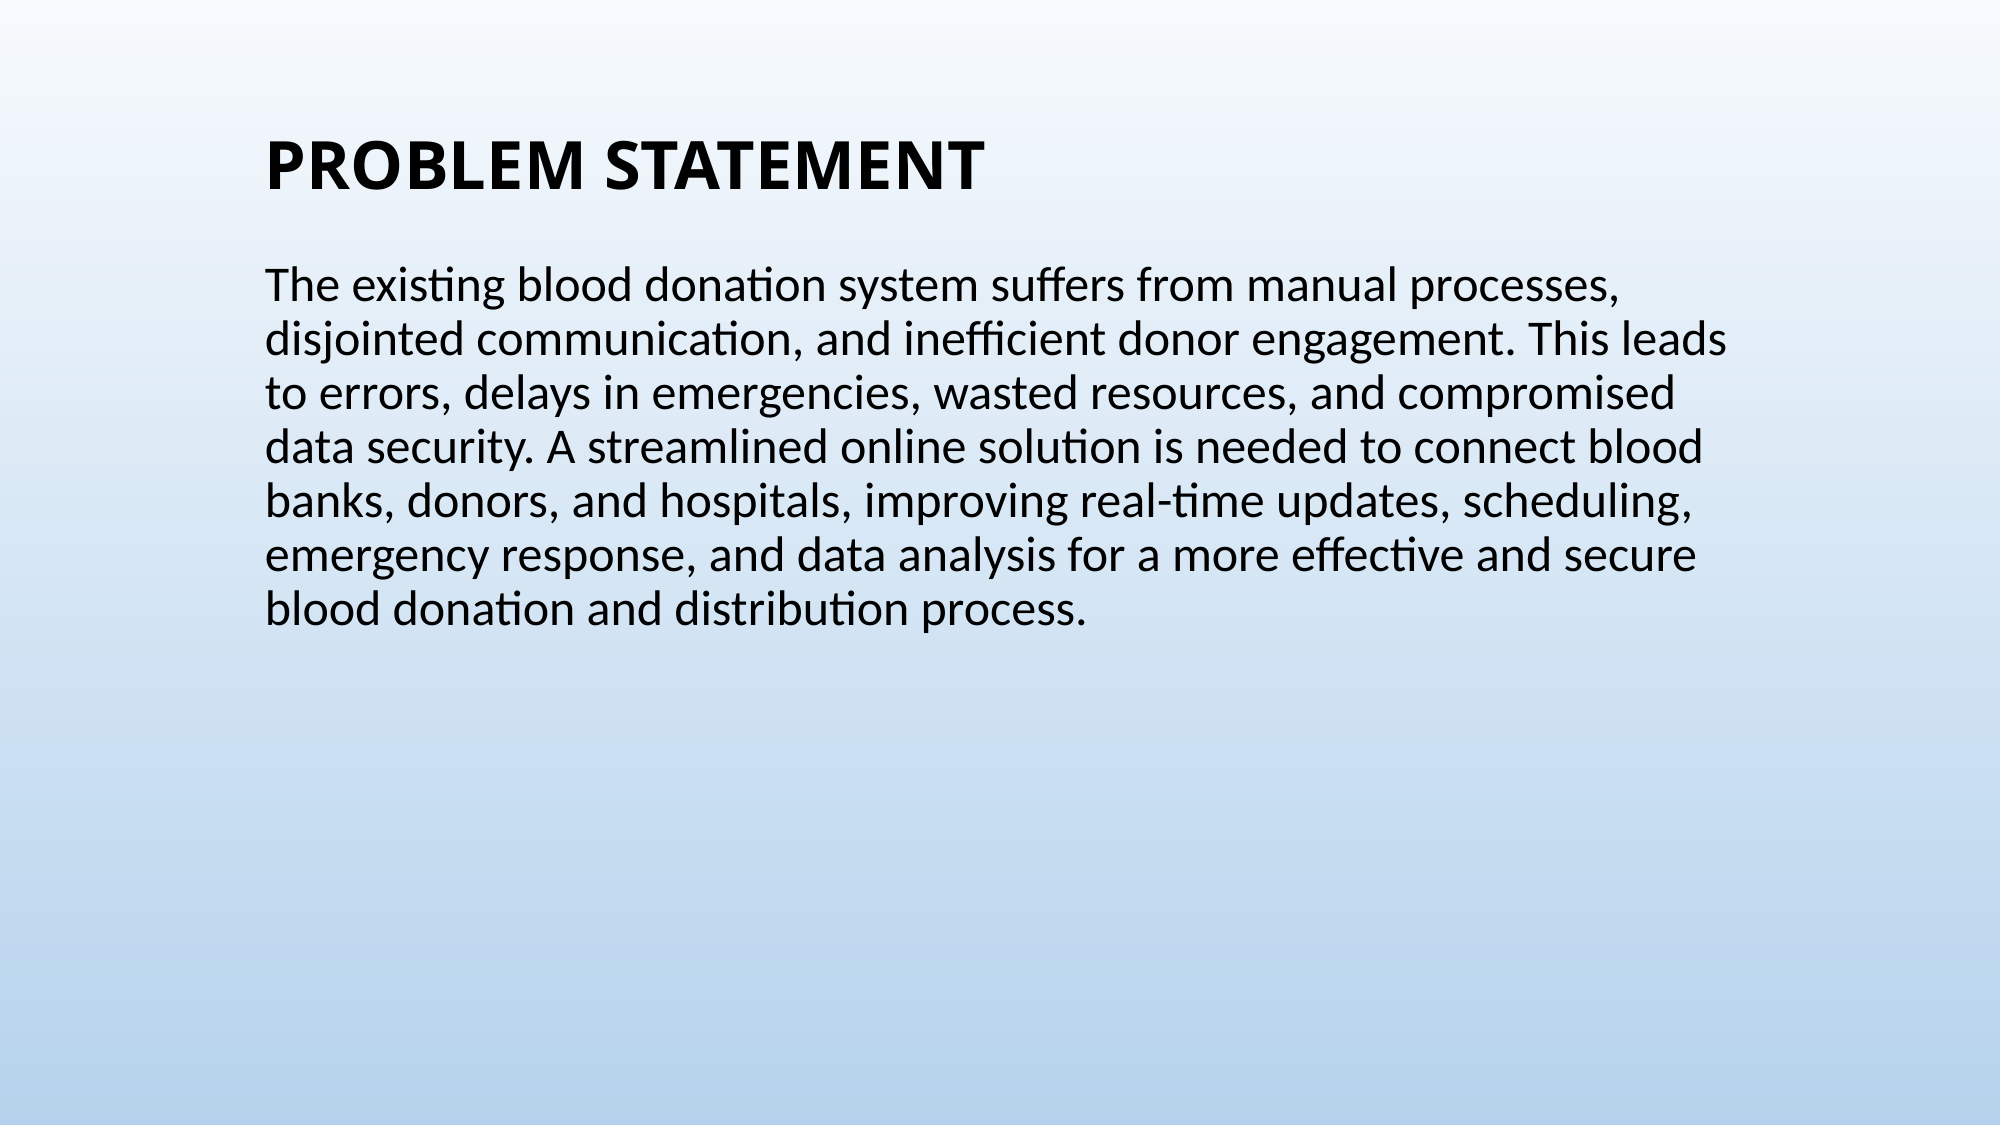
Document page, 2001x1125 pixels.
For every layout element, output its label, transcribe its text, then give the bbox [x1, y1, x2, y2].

subtitle The existing blood donation system suffers from manual processes, disjointed communication, and inefficient donor engagement. This leads to errors, delays in emergencies, wasted resources, and compromised data security. A streamlined online solution is needed to connect blood banks, donors, and hospitals, improving real-time updates, scheduling, emergency response, and data analysis for a more effective and secure blood donation and distribution process. [249, 251, 1750, 887]
title PROBLEM STATEMENT [249, 88, 1750, 212]
